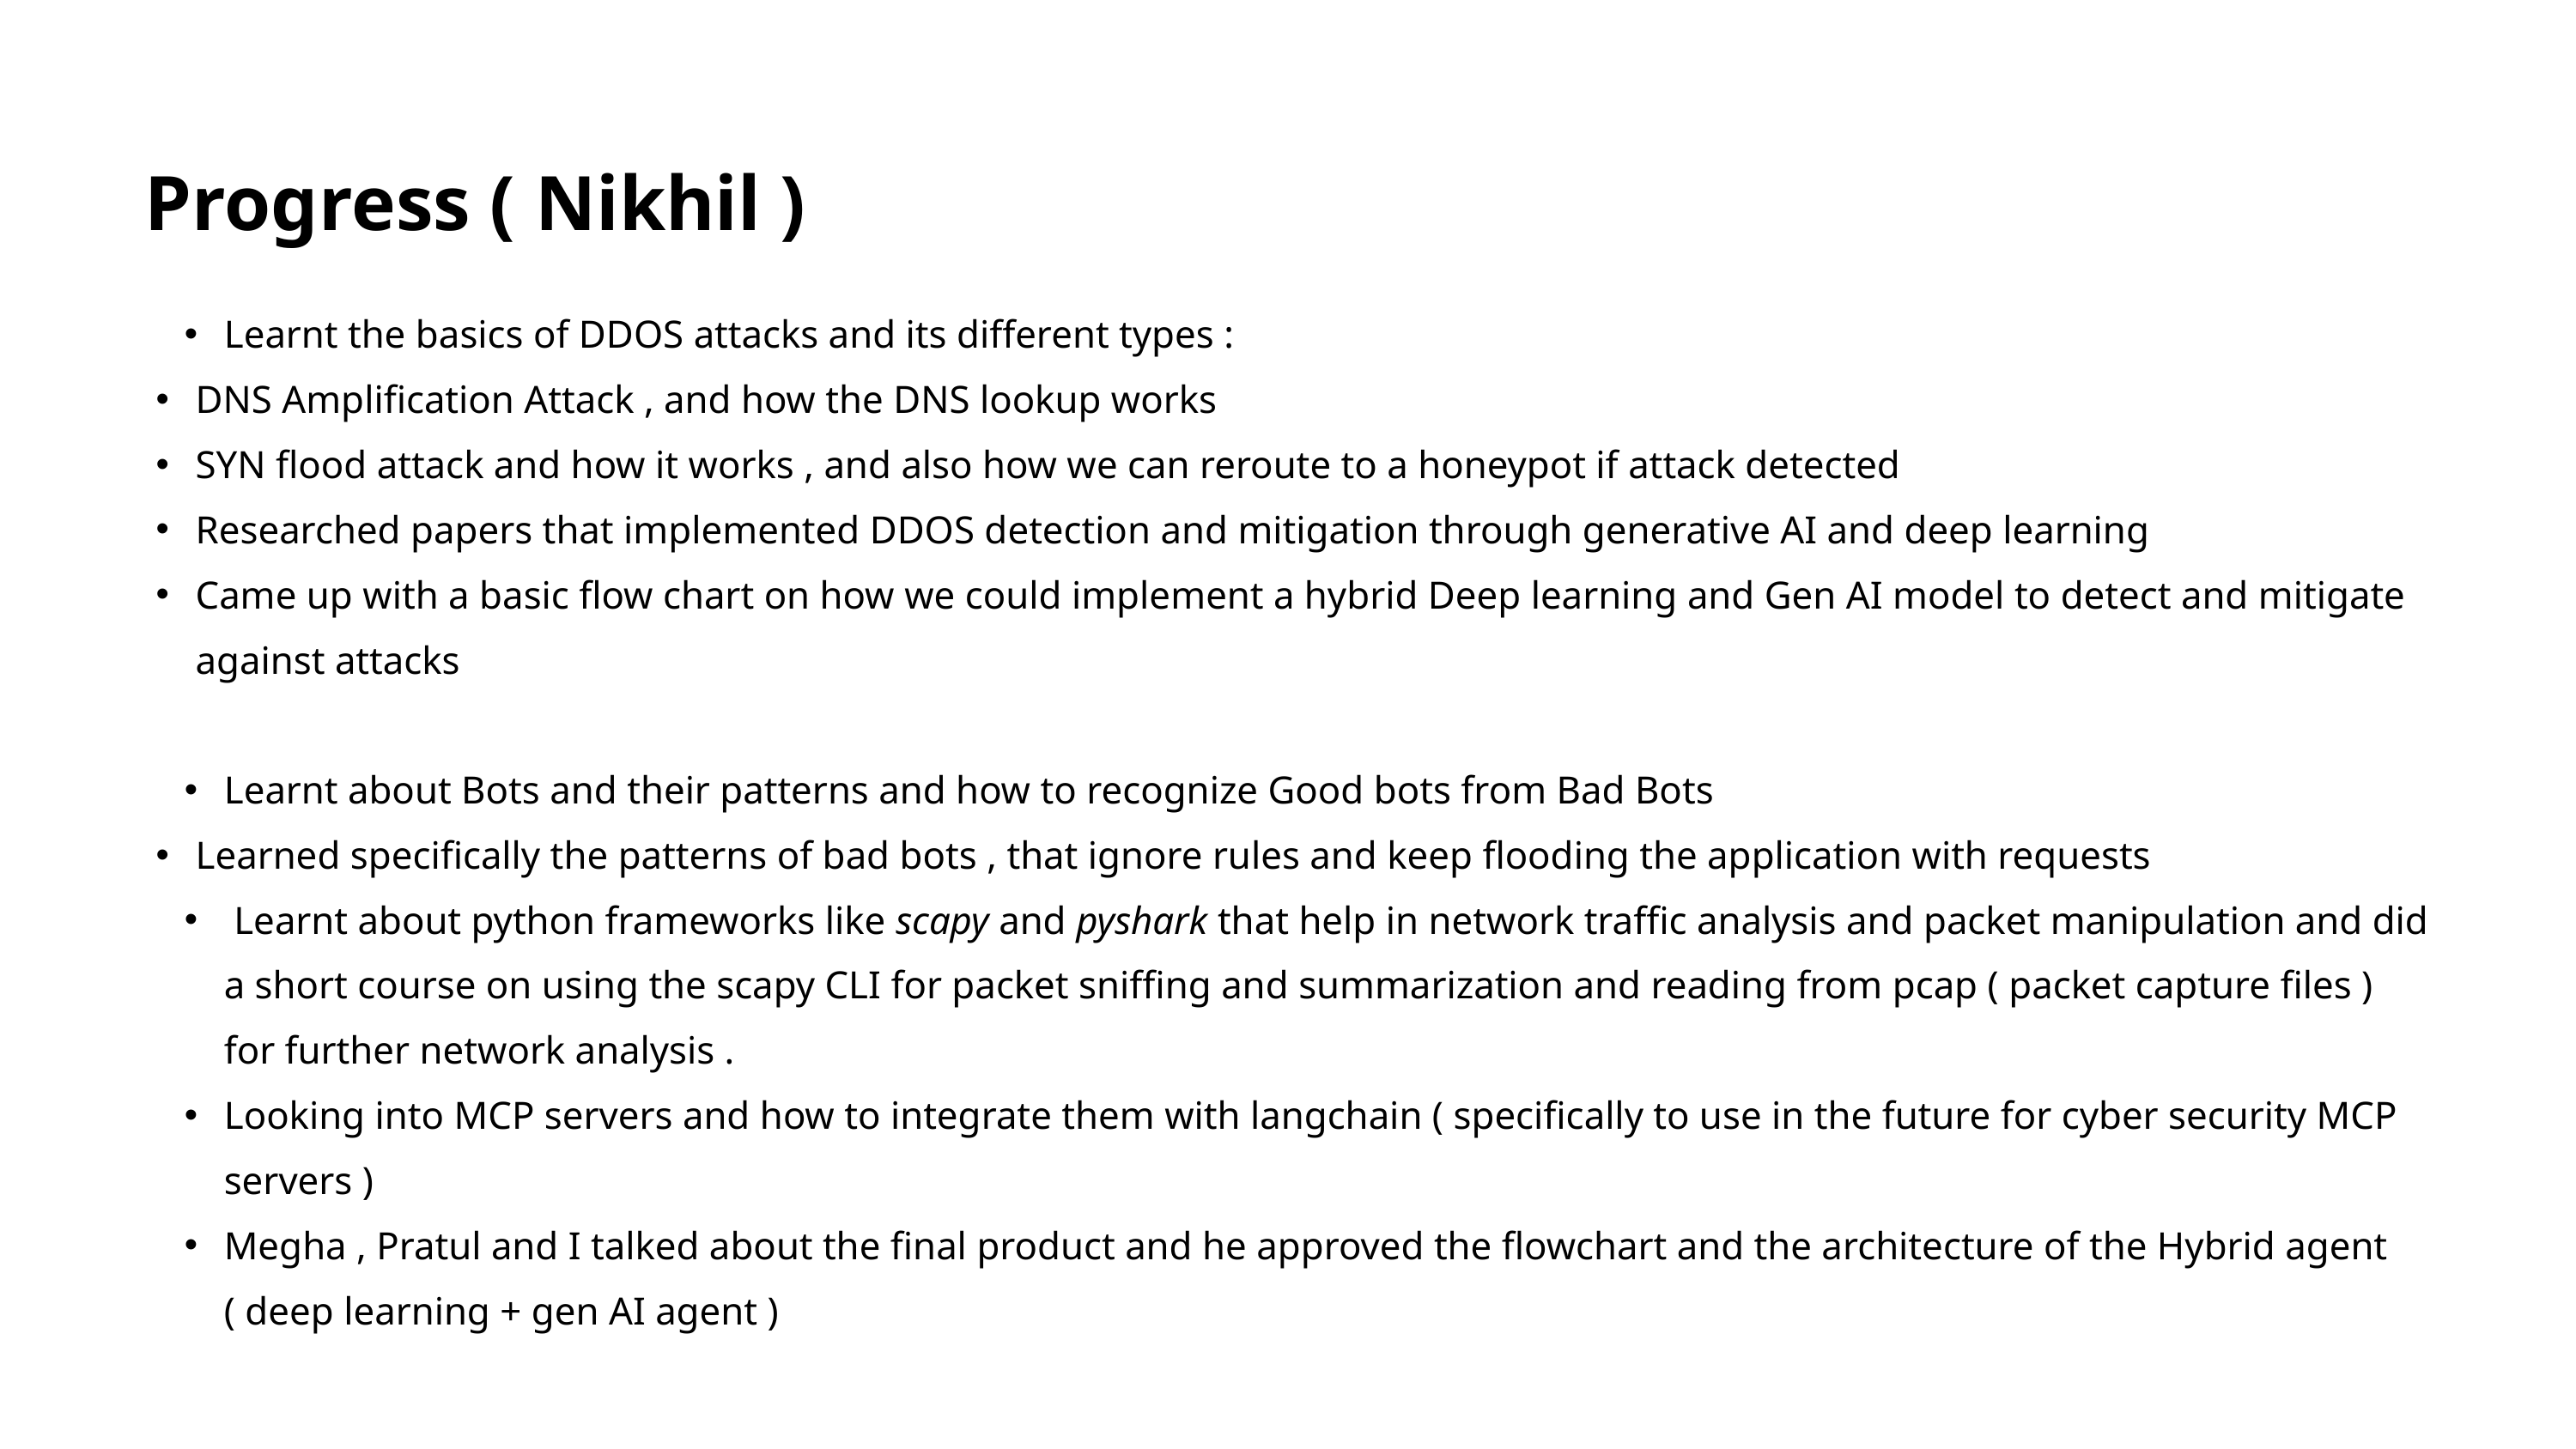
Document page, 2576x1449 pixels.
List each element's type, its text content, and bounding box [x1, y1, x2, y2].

text_box Learnt the basics of DDOS attacks and its different types : DNS Amplification Attack , and how the DNS lookup works SYN flood attack and how it works , and also how we can reroute to a honeypot if attack detected Researched papers that implemented DDOS detection and mitigation through generative AI and deep learning Came up with a basic flow chart on how we could implement a hybrid Deep learning and Gen AI model to detect and mitigate against attacks Learnt about Bots and their patterns and how to recognize Good bots from Bad Bots Learned specifically the patterns of bad bots , that ignore rules and keep flooding the application with requests Learnt about python frameworks like scapy and pyshark that help in network traffic analysis and packet manipulation and did a short course on using the scapy CLI for packet sniffing and summarization and reading from pcap ( packet capture files ) for further network analysis . Looking into MCP servers and how to integrate them with langchain ( specifically to use in the future for cyber security MCP servers ) Megha , Pratul and I talked about the final product and he approved the flowchart and the architecture of the Hybrid agent ( deep learning + gen AI agent ) [144, 290, 2431, 1397]
text_box Progress ( Nikhil ) [144, 71, 1939, 246]
